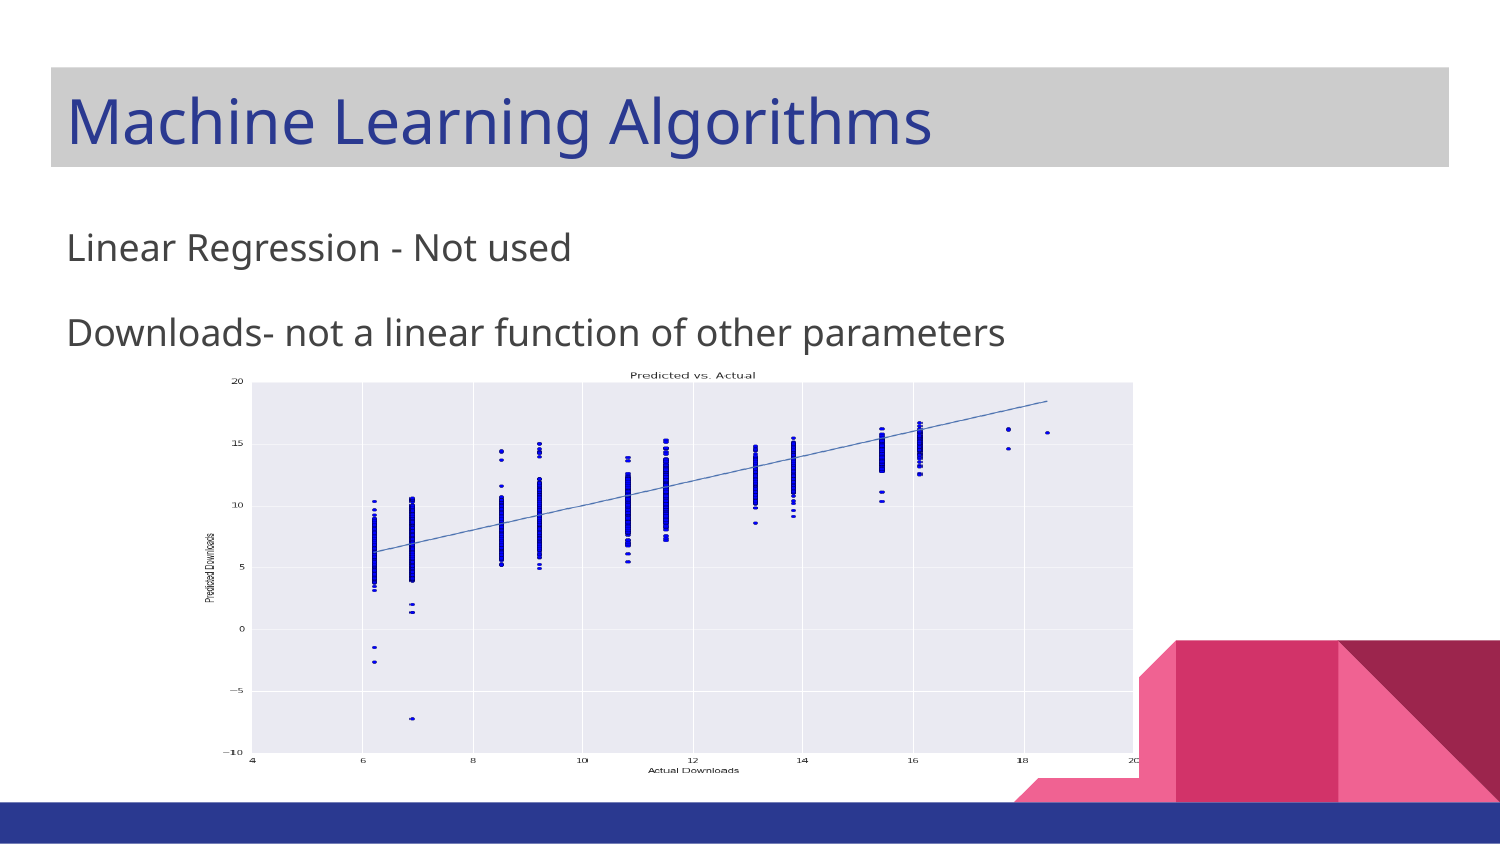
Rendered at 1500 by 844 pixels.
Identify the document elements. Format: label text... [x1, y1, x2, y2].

title Machine Learning Algorithms [51, 67, 1449, 167]
picture [194, 371, 1139, 778]
list Linear Regression - Not used Downloads- not a linear function of other parameters [51, 201, 1449, 750]
